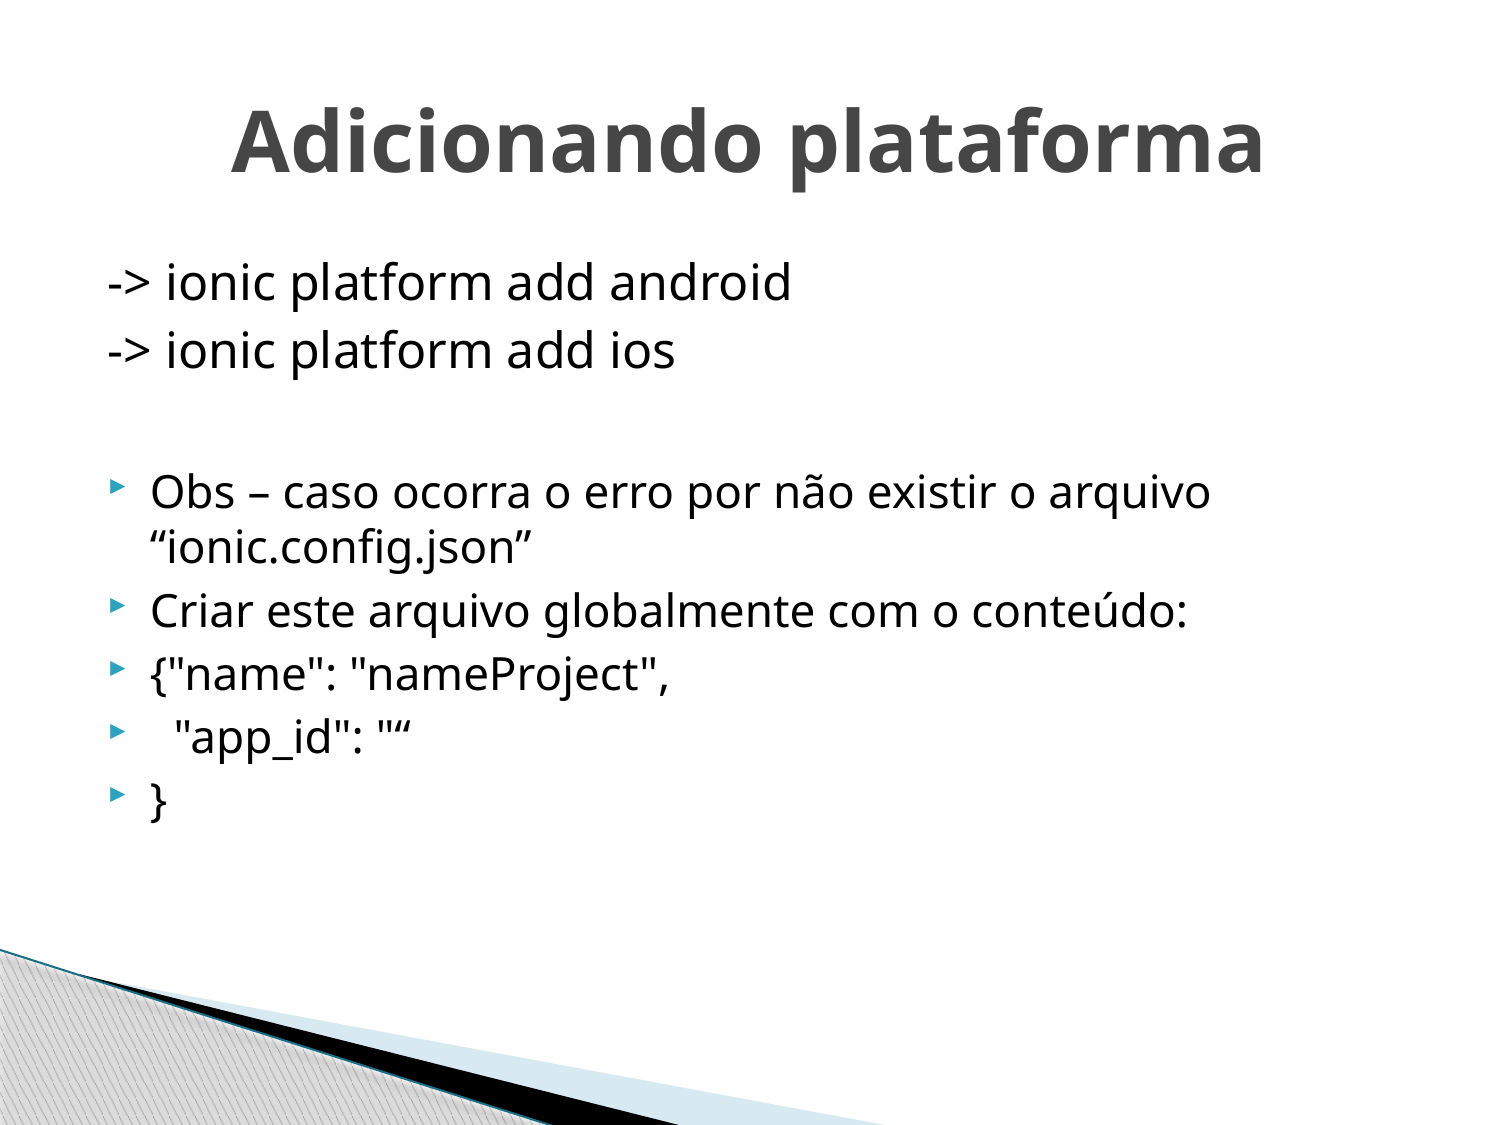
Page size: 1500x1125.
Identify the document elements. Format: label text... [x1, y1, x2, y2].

list -> ionic platform add android -> ionic platform add ios Obs – caso ocorra o erro por não existir o arquivo “ionic.config.json” Criar este arquivo globalmente com o conteúdo: {"name": "nameProject", "app_id": "“ } [75, 243, 1425, 986]
title Adicionando plataforma [75, 45, 1425, 233]
